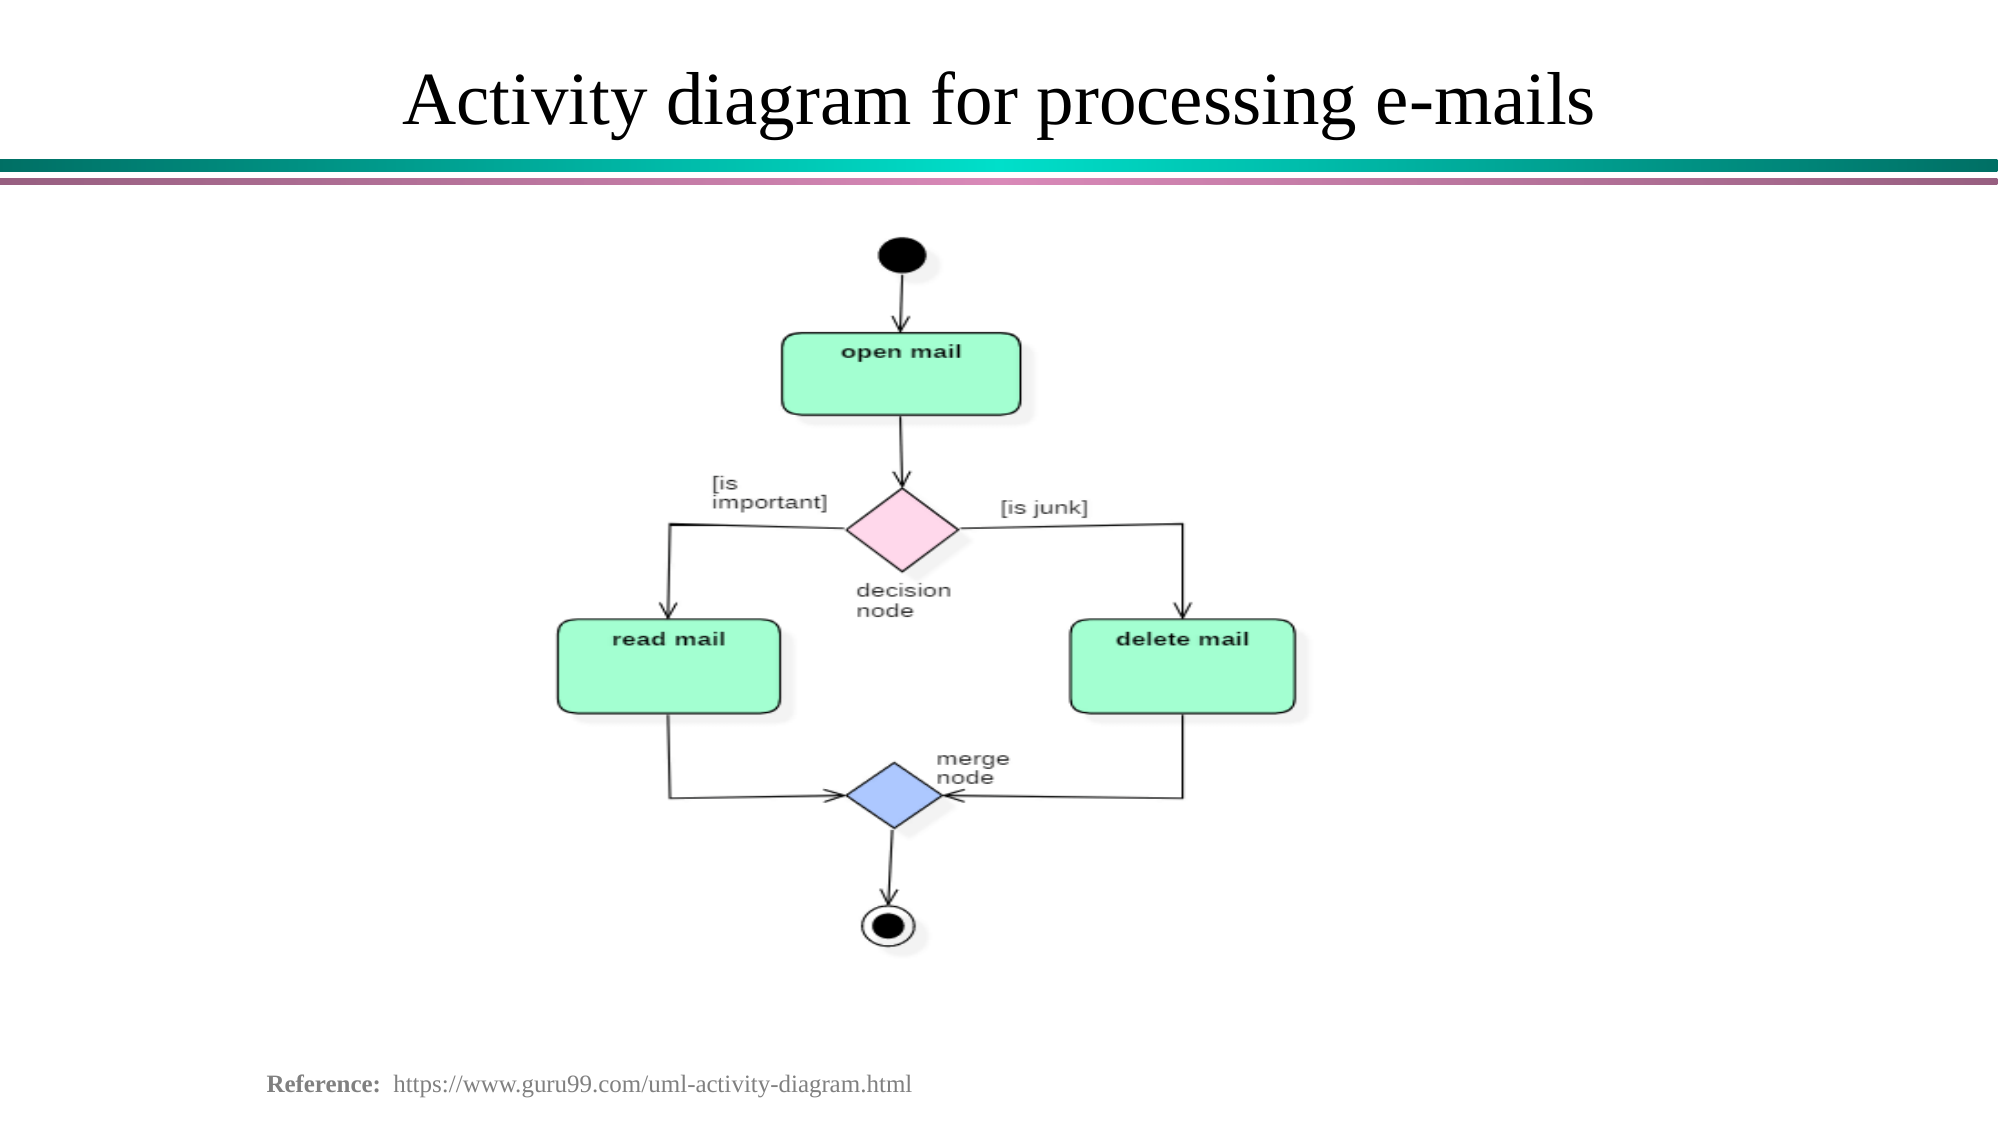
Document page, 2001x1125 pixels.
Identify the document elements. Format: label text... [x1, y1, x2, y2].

picture [512, 202, 1345, 982]
text_box Reference: https://www.guru99.com/uml-activity-diagram.html [251, 1059, 1930, 1125]
title Activity diagram for processing e-mails [33, 49, 1967, 151]
